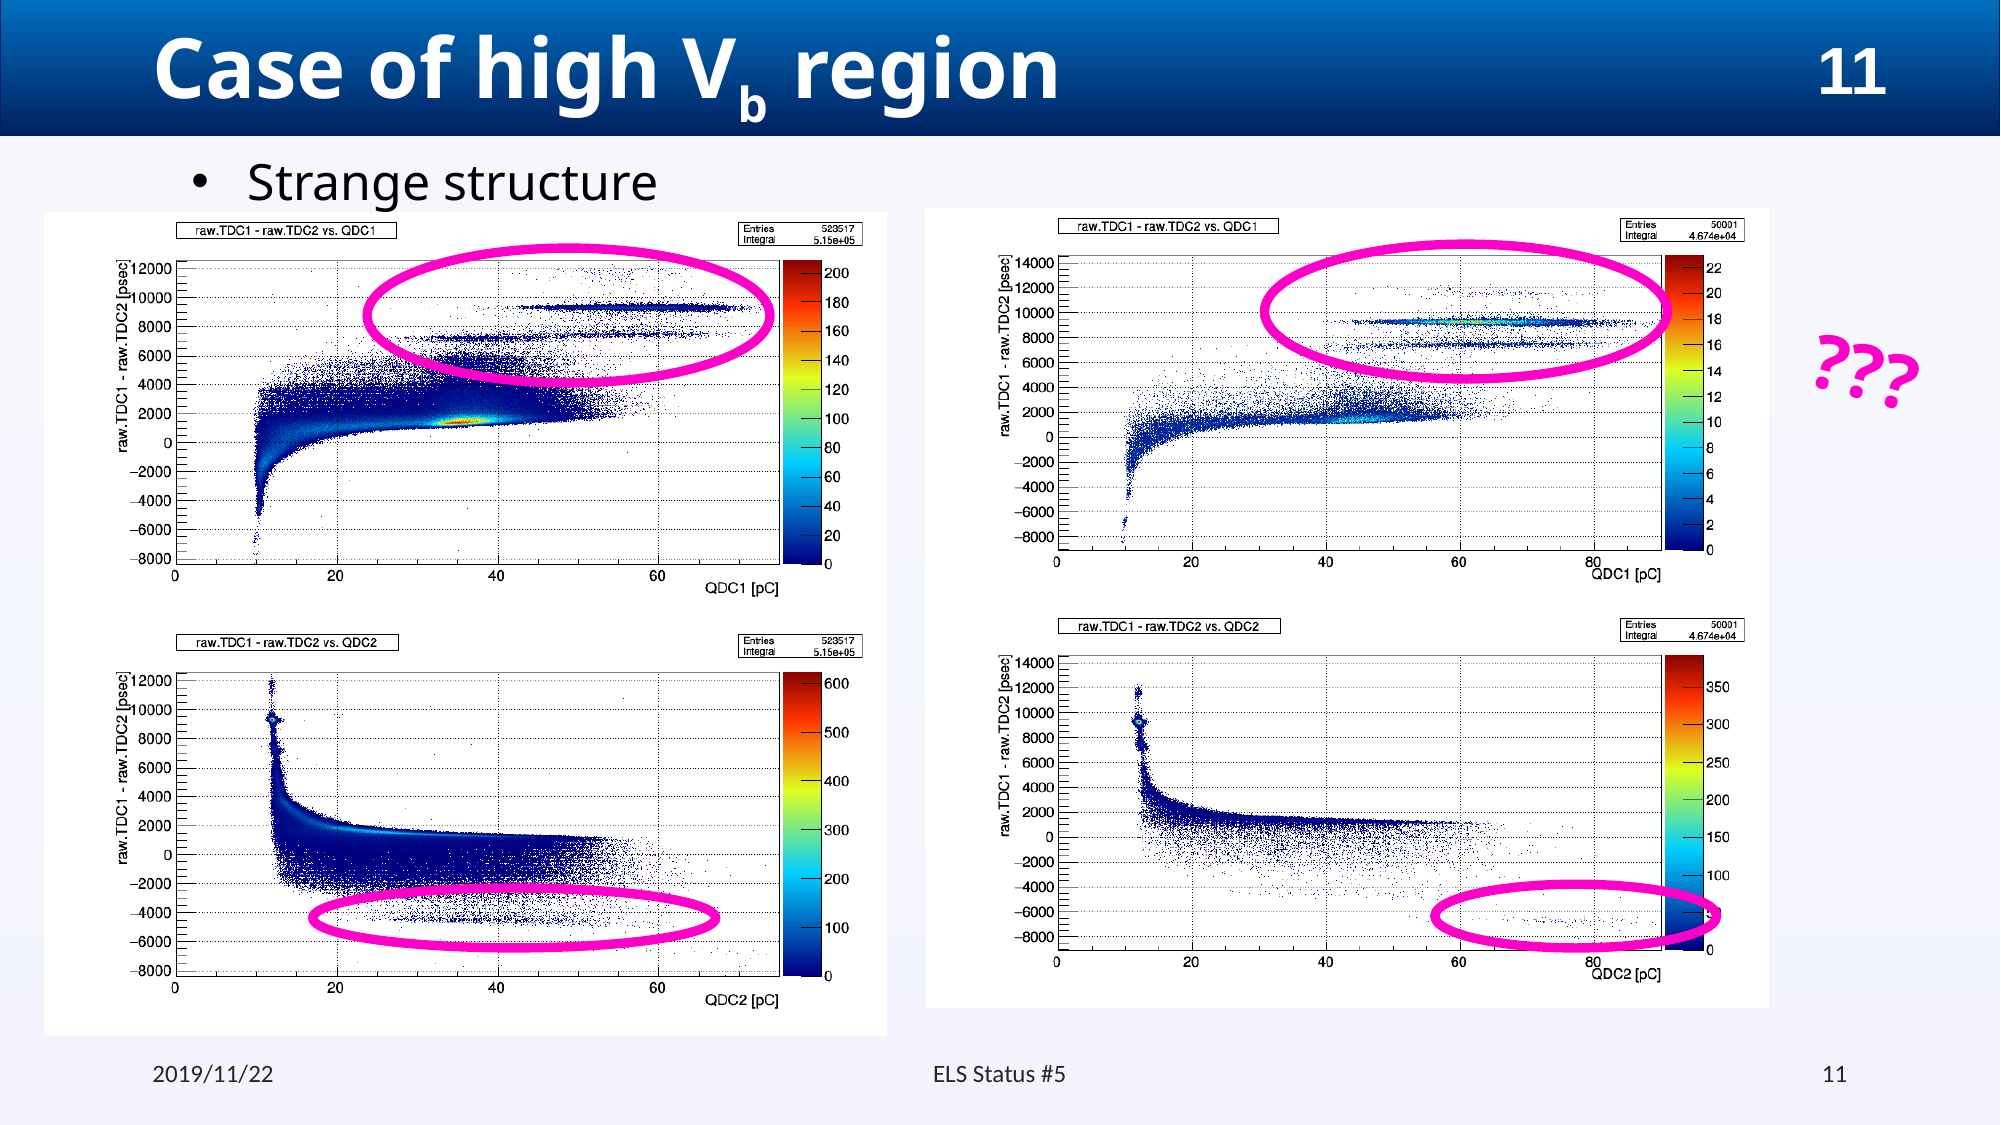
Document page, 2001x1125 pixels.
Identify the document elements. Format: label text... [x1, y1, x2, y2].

text_box Strange structure [176, 143, 852, 212]
slide_number 11 [1412, 1042, 1863, 1103]
title Case of high Vb region [137, 0, 1863, 136]
text_box ??? [1776, 299, 1956, 441]
footer ELS Status #5 [662, 1042, 1338, 1103]
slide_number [137, 1042, 588, 1103]
picture [926, 208, 1769, 1008]
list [44, 212, 887, 1036]
